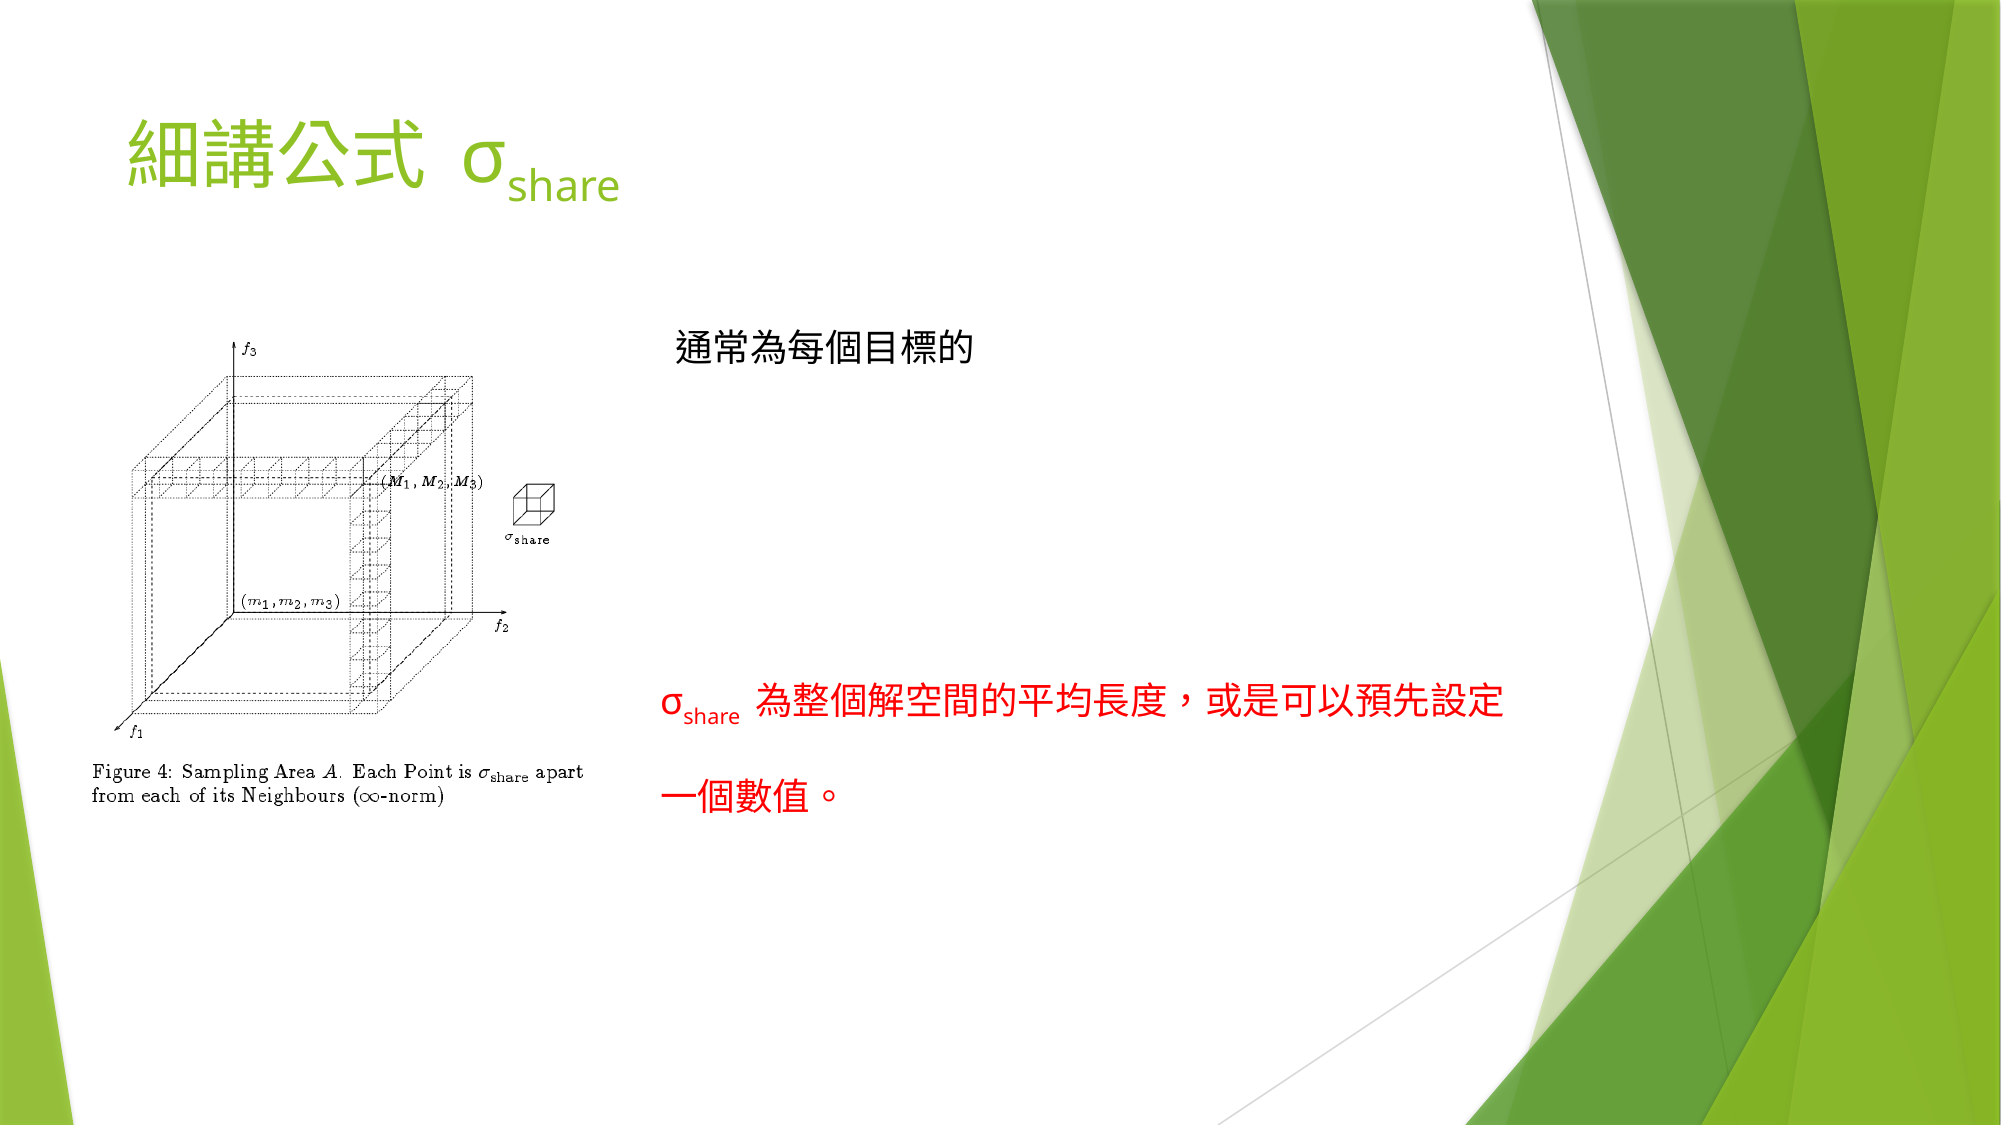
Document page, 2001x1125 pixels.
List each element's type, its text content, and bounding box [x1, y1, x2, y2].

text_box 通常為每個目標的 [660, 316, 1007, 377]
picture [86, 313, 605, 822]
text_box σshare 為整個解空間的平均長度，或是可以預先設定 一個數值。 [645, 669, 1520, 826]
title 細講公式 σshare [111, 99, 1522, 317]
